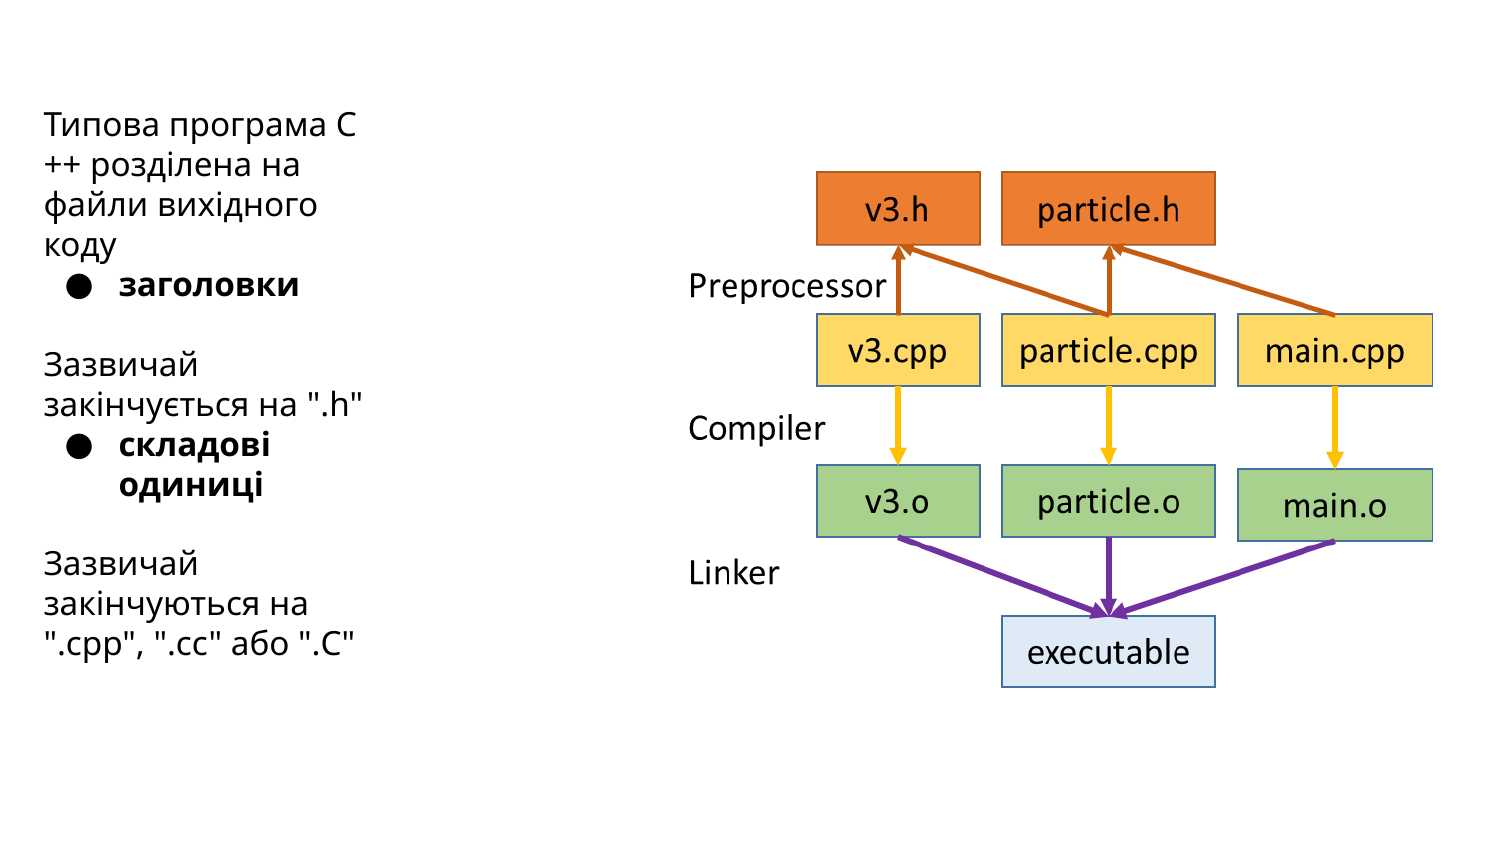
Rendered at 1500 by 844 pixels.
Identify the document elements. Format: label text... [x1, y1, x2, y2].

picture [664, 171, 1434, 696]
text_box Типова програма C ++ розділена на файли вихідного коду заголовки Зазвичай закінчується на ".h" складові одиниці Зазвичай закінчуються на ".cpp", ".cc" або ".C" [28, 48, 384, 667]
